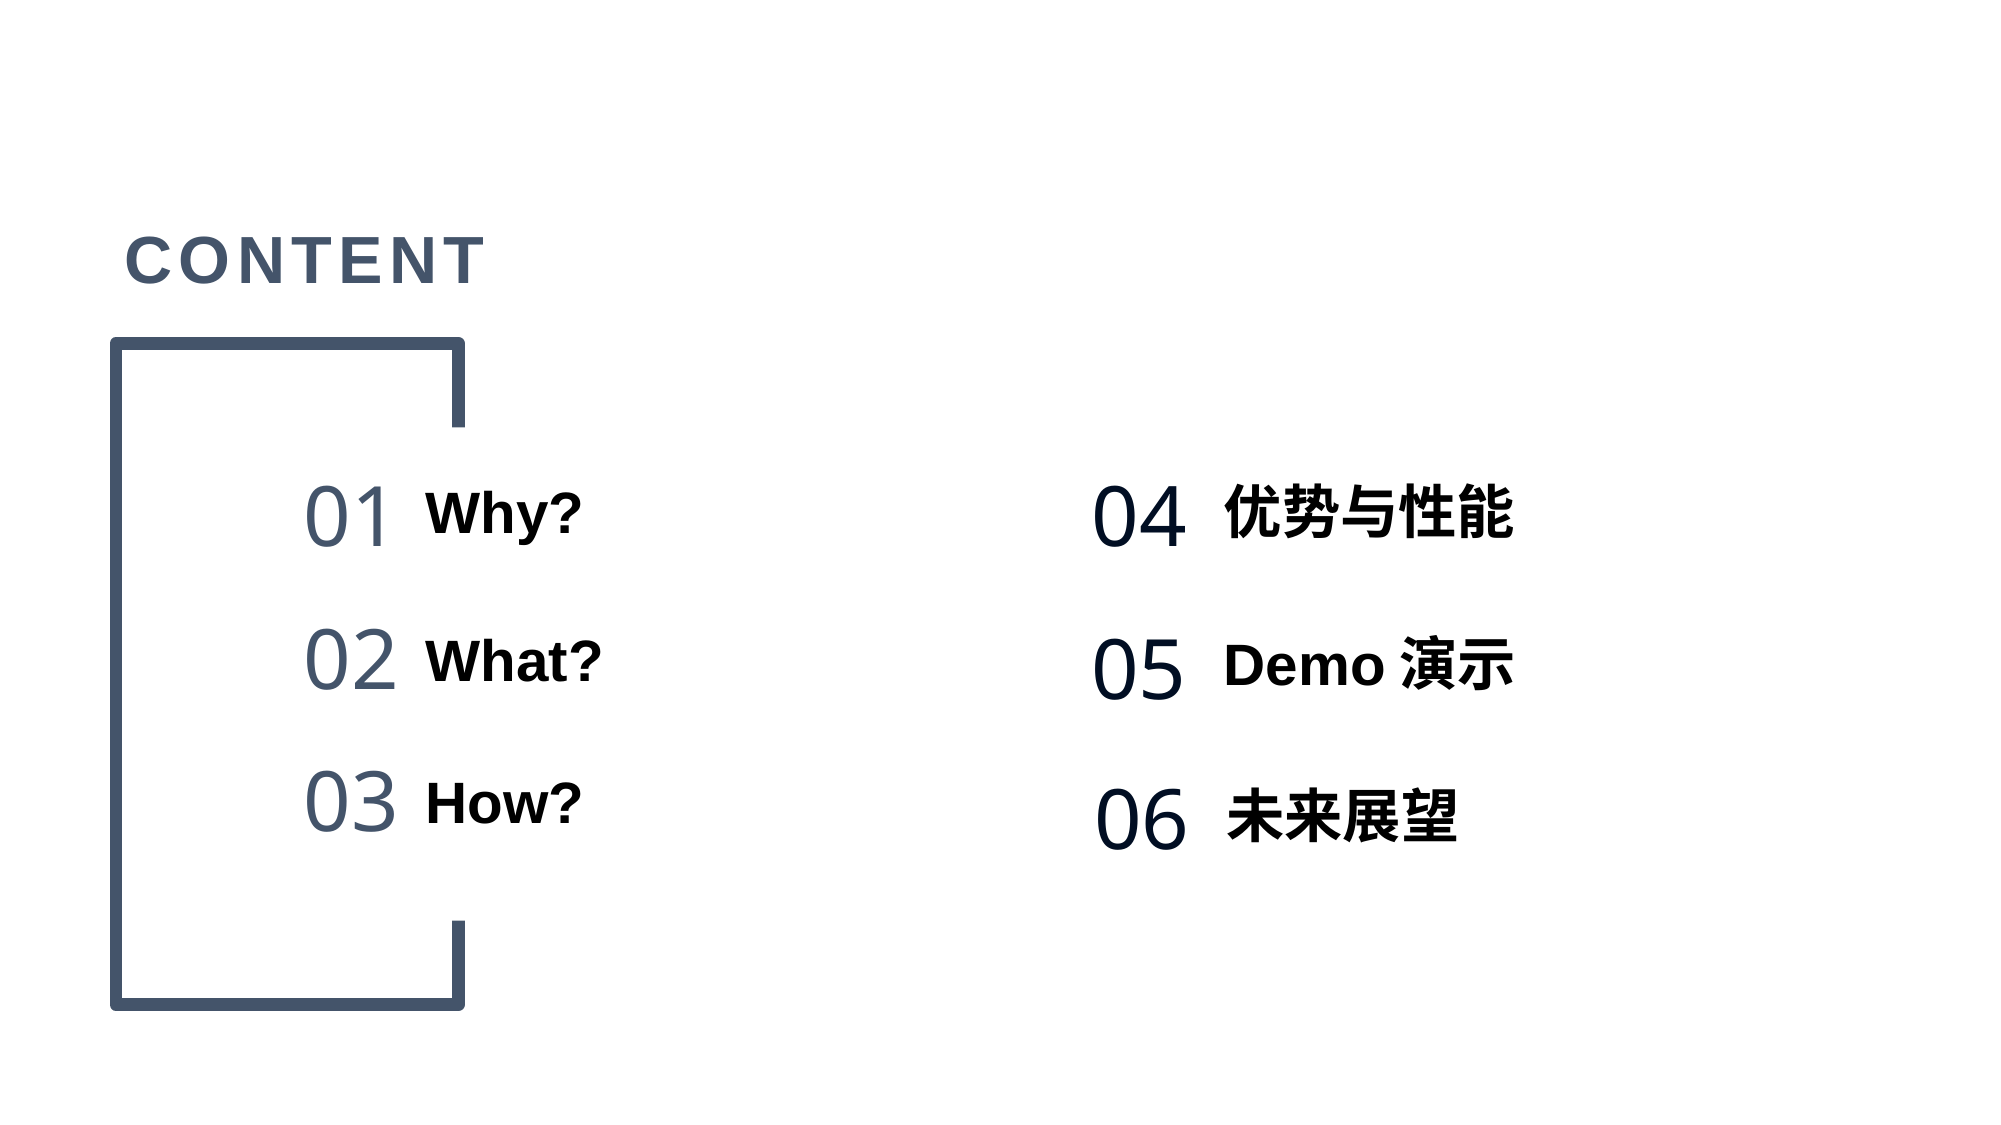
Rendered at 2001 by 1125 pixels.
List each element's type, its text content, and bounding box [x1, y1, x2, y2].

text_box CONTENT [109, 181, 696, 333]
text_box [115, 343, 1910, 1005]
